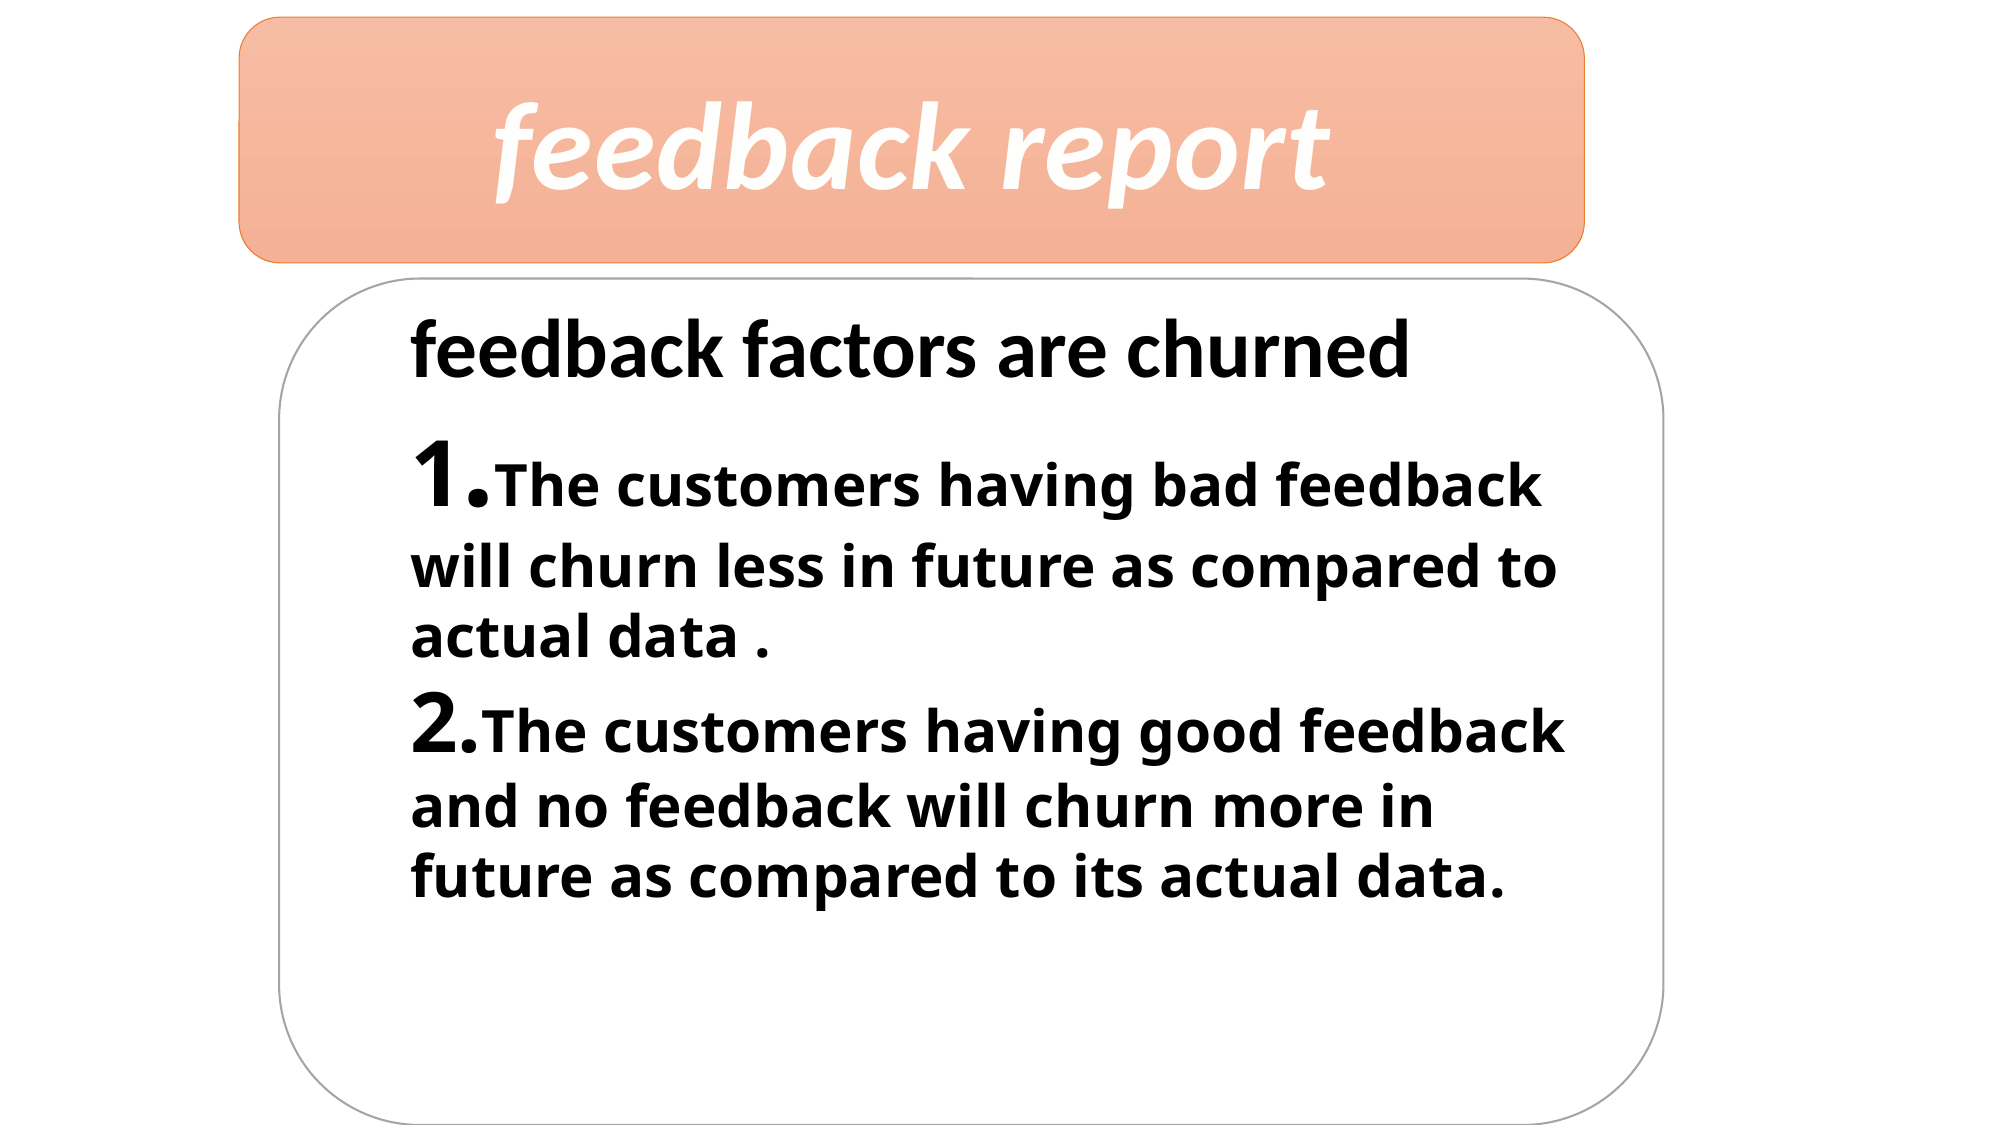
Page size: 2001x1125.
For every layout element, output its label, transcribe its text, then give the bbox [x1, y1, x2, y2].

text_box feedback factors are churned 1.The customers having bad feedback will churn less in future as compared to actual data . 2.The customers having good feedback and no feedback will churn more in future as compared to its actual data. [278, 277, 1665, 1125]
text_box feedback report [238, 16, 1585, 264]
